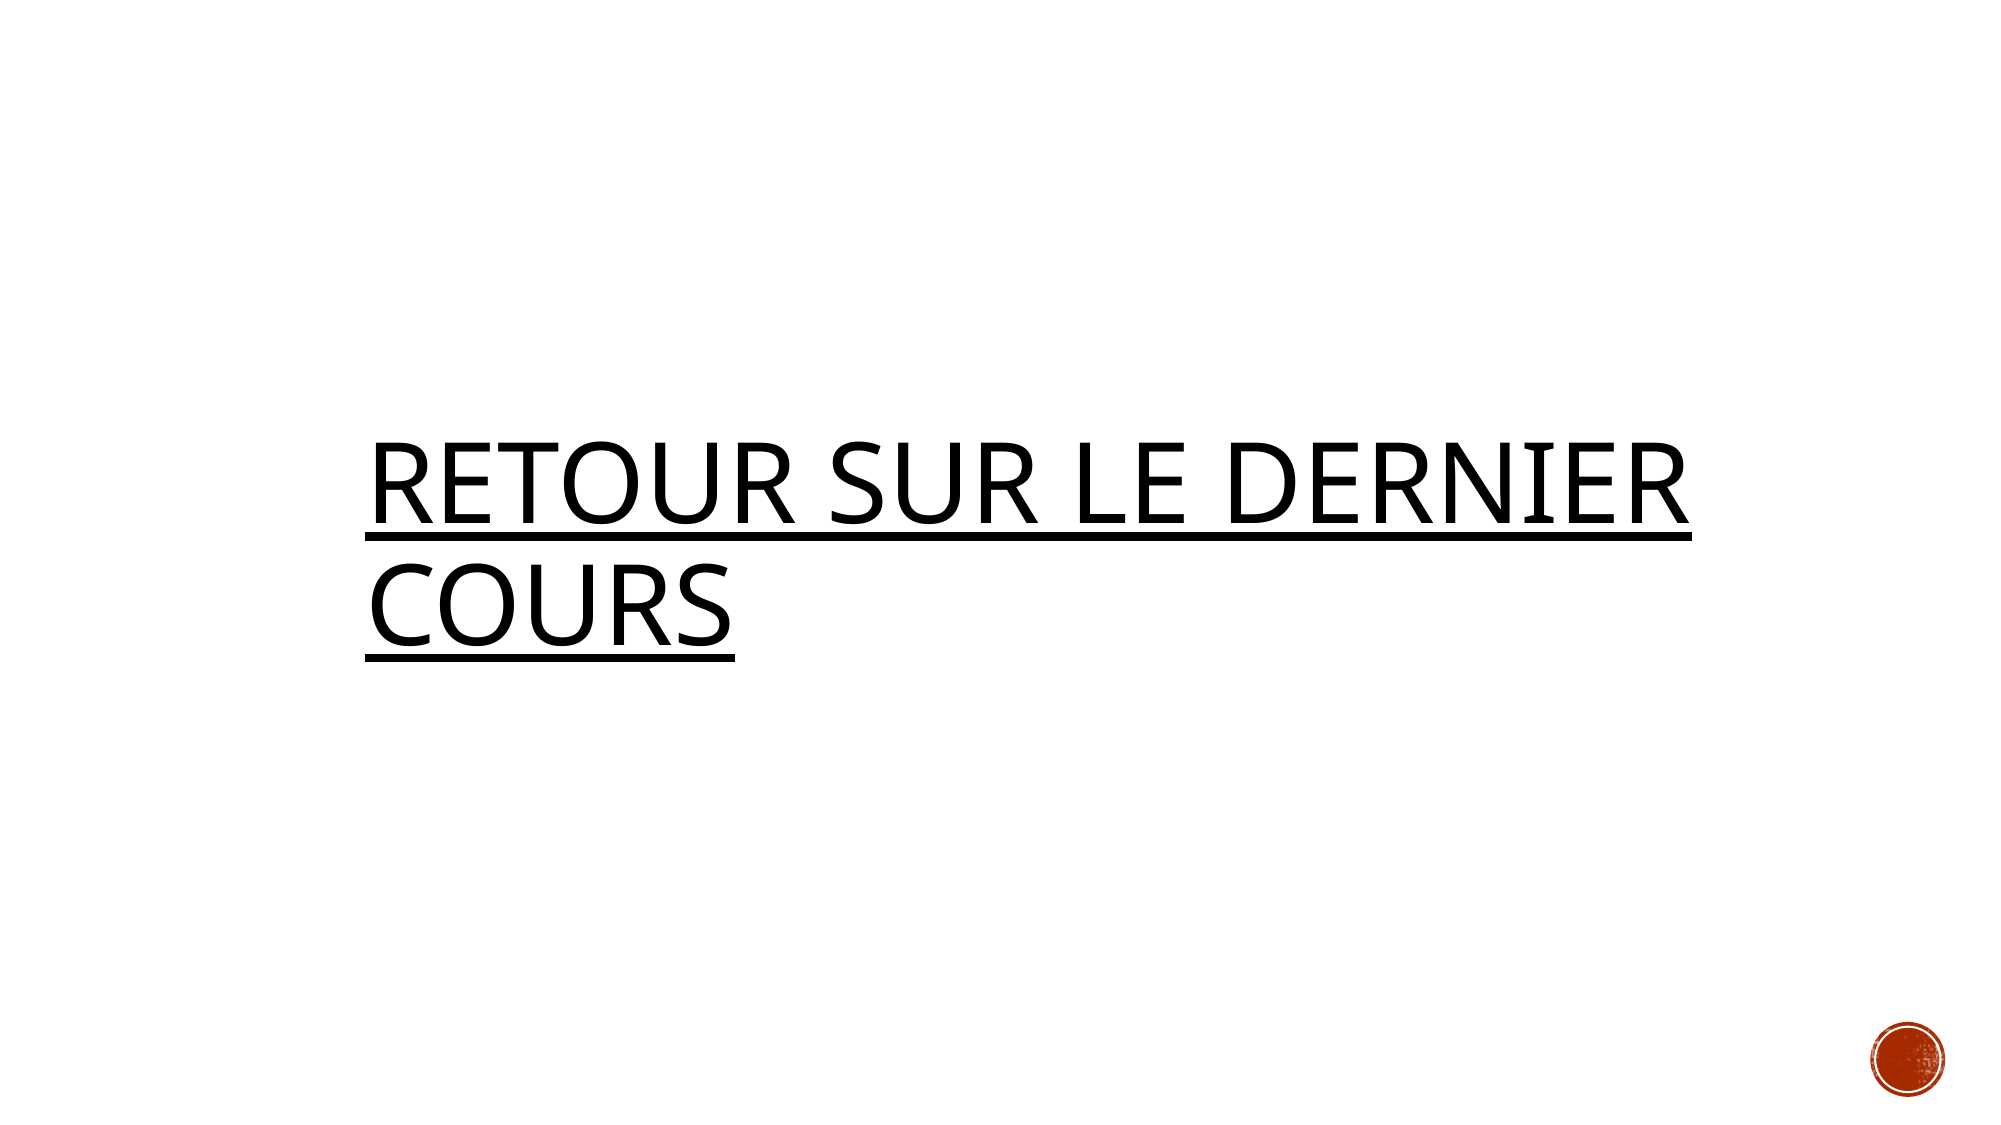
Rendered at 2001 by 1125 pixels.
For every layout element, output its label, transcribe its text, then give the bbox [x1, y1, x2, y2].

title Retour sur le dernier cours [350, 416, 2000, 681]
